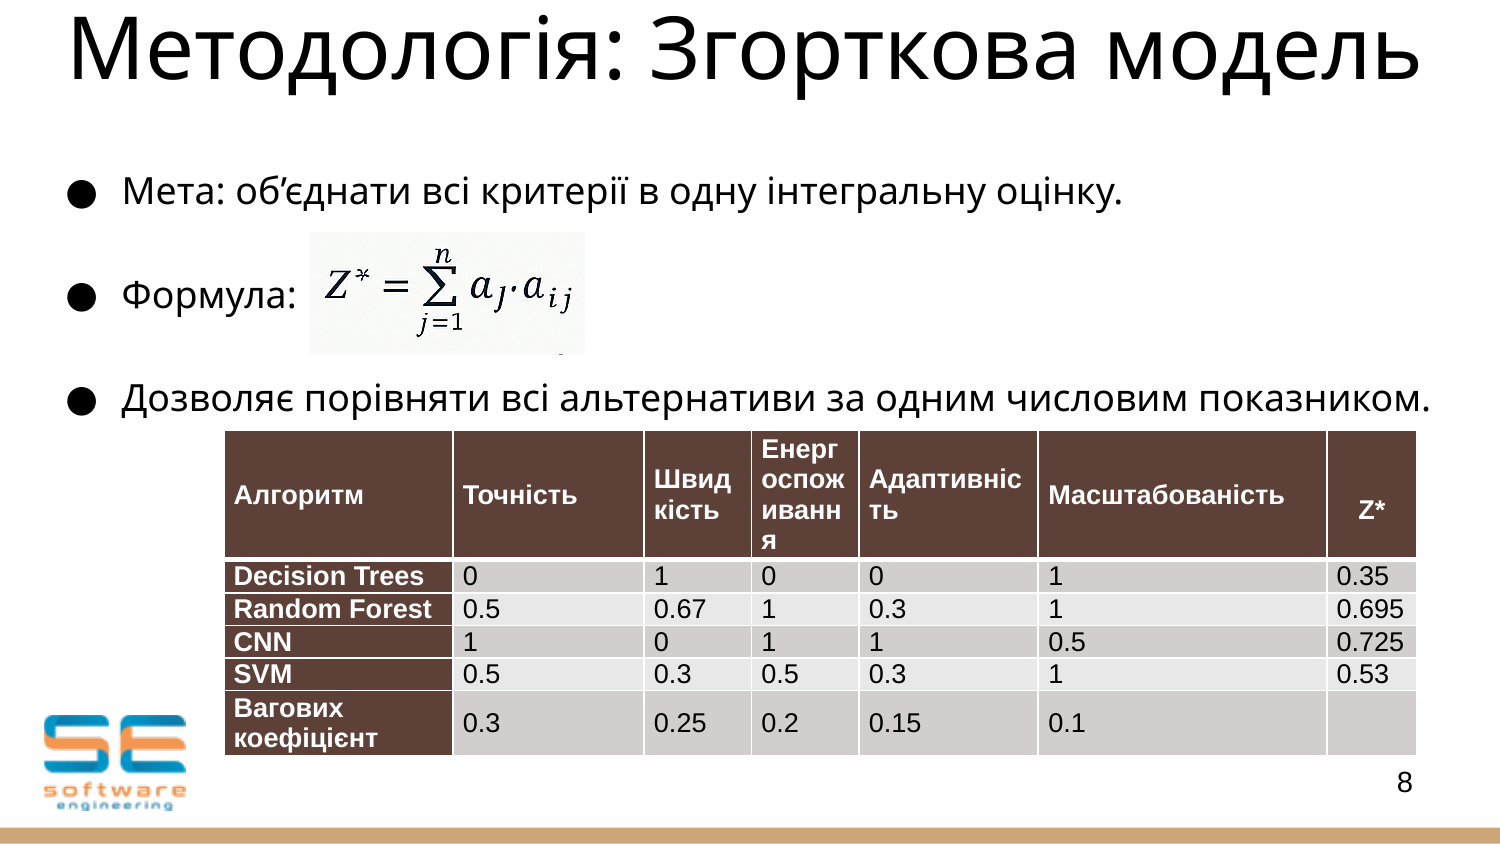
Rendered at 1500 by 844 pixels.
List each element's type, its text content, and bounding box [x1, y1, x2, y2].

table_cell 1 [454, 626, 643, 657]
table_cell 0 [860, 562, 1037, 592]
table_cell 0.725 [1328, 626, 1416, 657]
table_header Енергоспоживання [752, 431, 858, 557]
table_cell 1 [752, 626, 858, 657]
picture [309, 231, 585, 356]
table_cell Decision Trees [225, 562, 452, 592]
table_cell 0.25 [645, 691, 751, 755]
table_header Адаптивність [860, 431, 1037, 557]
table_cell 1 [860, 626, 1037, 657]
table_cell 0.3 [645, 659, 751, 690]
table_cell 0.3 [860, 659, 1037, 690]
table_cell 1 [645, 562, 751, 592]
text_box 8 [1382, 755, 1500, 806]
table_cell 1 [1039, 562, 1326, 592]
table_cell 1 [1039, 594, 1326, 625]
table_cell 0.15 [860, 691, 1037, 755]
table_cell 0.2 [752, 691, 858, 755]
table_cell [1328, 691, 1416, 755]
table_cell Random Forest [225, 594, 452, 625]
list Мета: об’єднати всі критерії в одну інтегральну оцінку. Формула: Дозволяє порівняти всі альтернативи за одним числовим показником. [31, 145, 1456, 748]
table_cell 0.5 [1039, 626, 1326, 657]
table_cell 1 [752, 594, 858, 625]
table_header Швидкість [645, 431, 751, 557]
table_cell 0.5 [454, 594, 643, 625]
table_cell 0.3 [454, 691, 643, 755]
table_header Z* [1328, 431, 1416, 557]
table_cell CNN [225, 626, 452, 657]
table_cell 0.53 [1328, 659, 1416, 690]
table_cell 1 [1039, 659, 1326, 690]
table_cell 0.5 [752, 659, 858, 690]
table_cell 0.35 [1328, 562, 1416, 592]
title Методологія: Згорткова модель [51, 0, 1449, 112]
table_cell 0 [454, 562, 643, 592]
table_cell 0.67 [645, 594, 751, 625]
table_cell 0.3 [860, 594, 1037, 625]
table_cell 0.1 [1039, 691, 1326, 755]
table_cell 0.695 [1328, 594, 1416, 625]
table_cell 0 [645, 626, 751, 657]
table_header Алгоритм [225, 431, 452, 557]
table_cell Вагових коефіцієнт [225, 691, 452, 755]
table_header Точність [454, 431, 643, 557]
table_cell 0 [752, 562, 858, 592]
table_cell 0.5 [454, 659, 643, 690]
table_header Масштабованість [1039, 431, 1326, 557]
picture [43, 714, 186, 811]
table_cell SVM [225, 659, 452, 690]
